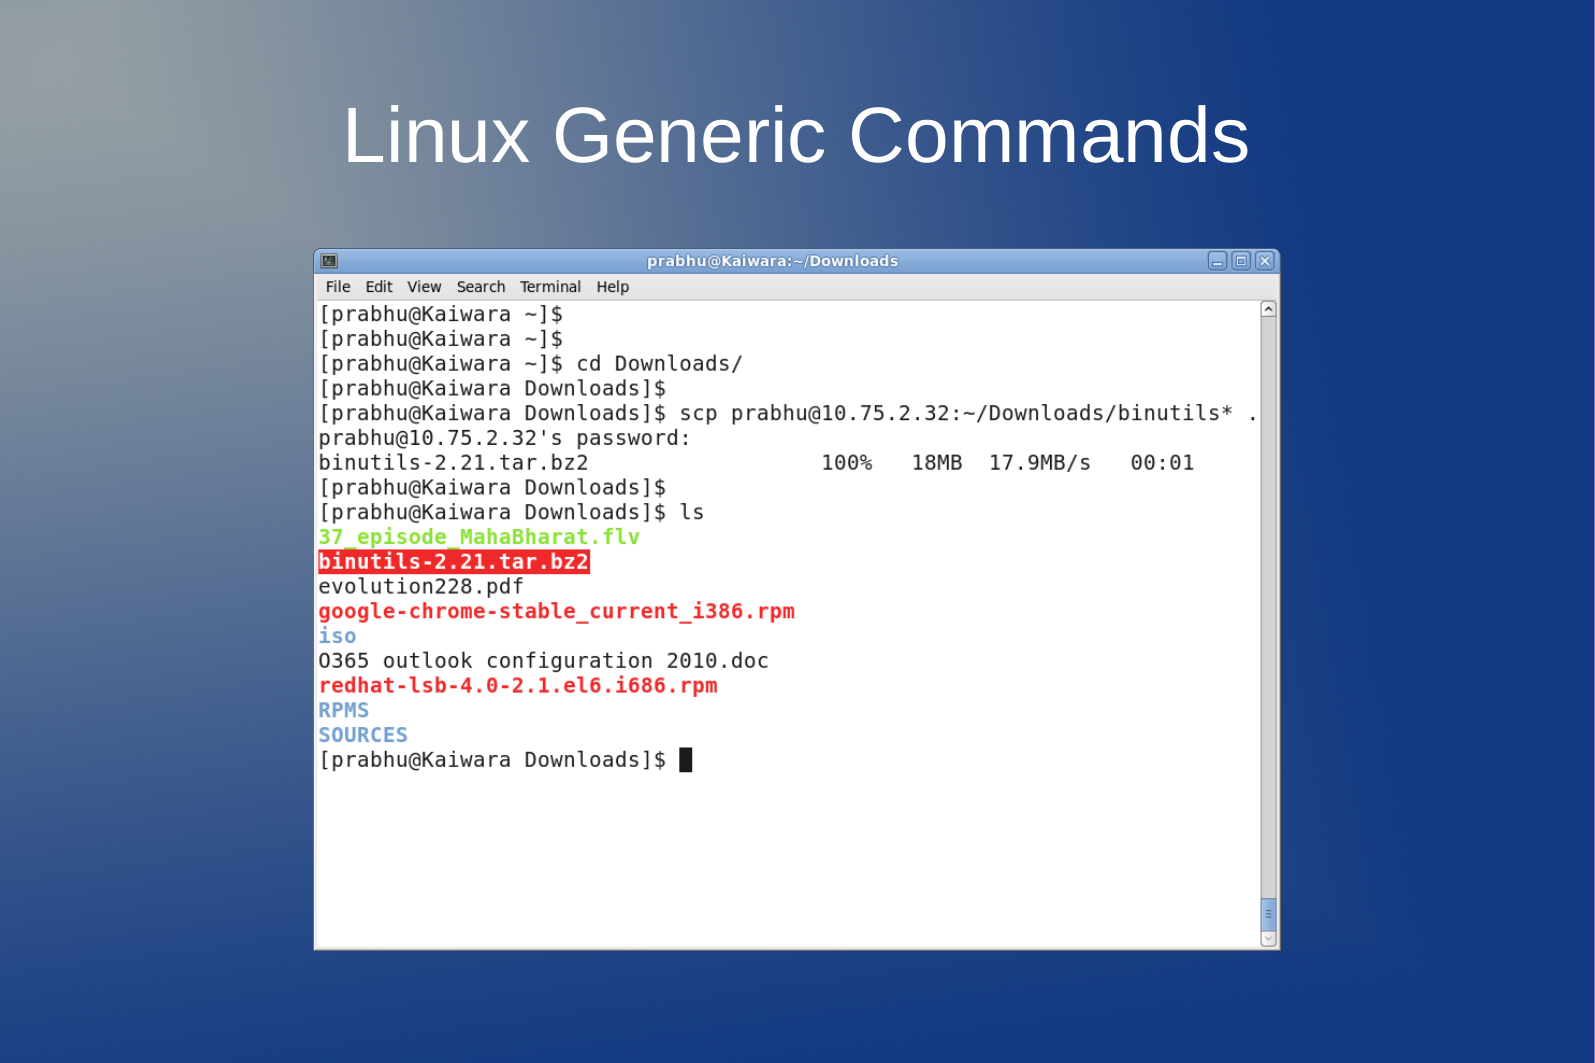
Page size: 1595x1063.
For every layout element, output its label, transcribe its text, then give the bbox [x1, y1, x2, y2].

title Linux Generic Commands [79, 42, 1515, 220]
picture [0, 0, 1595, 1063]
